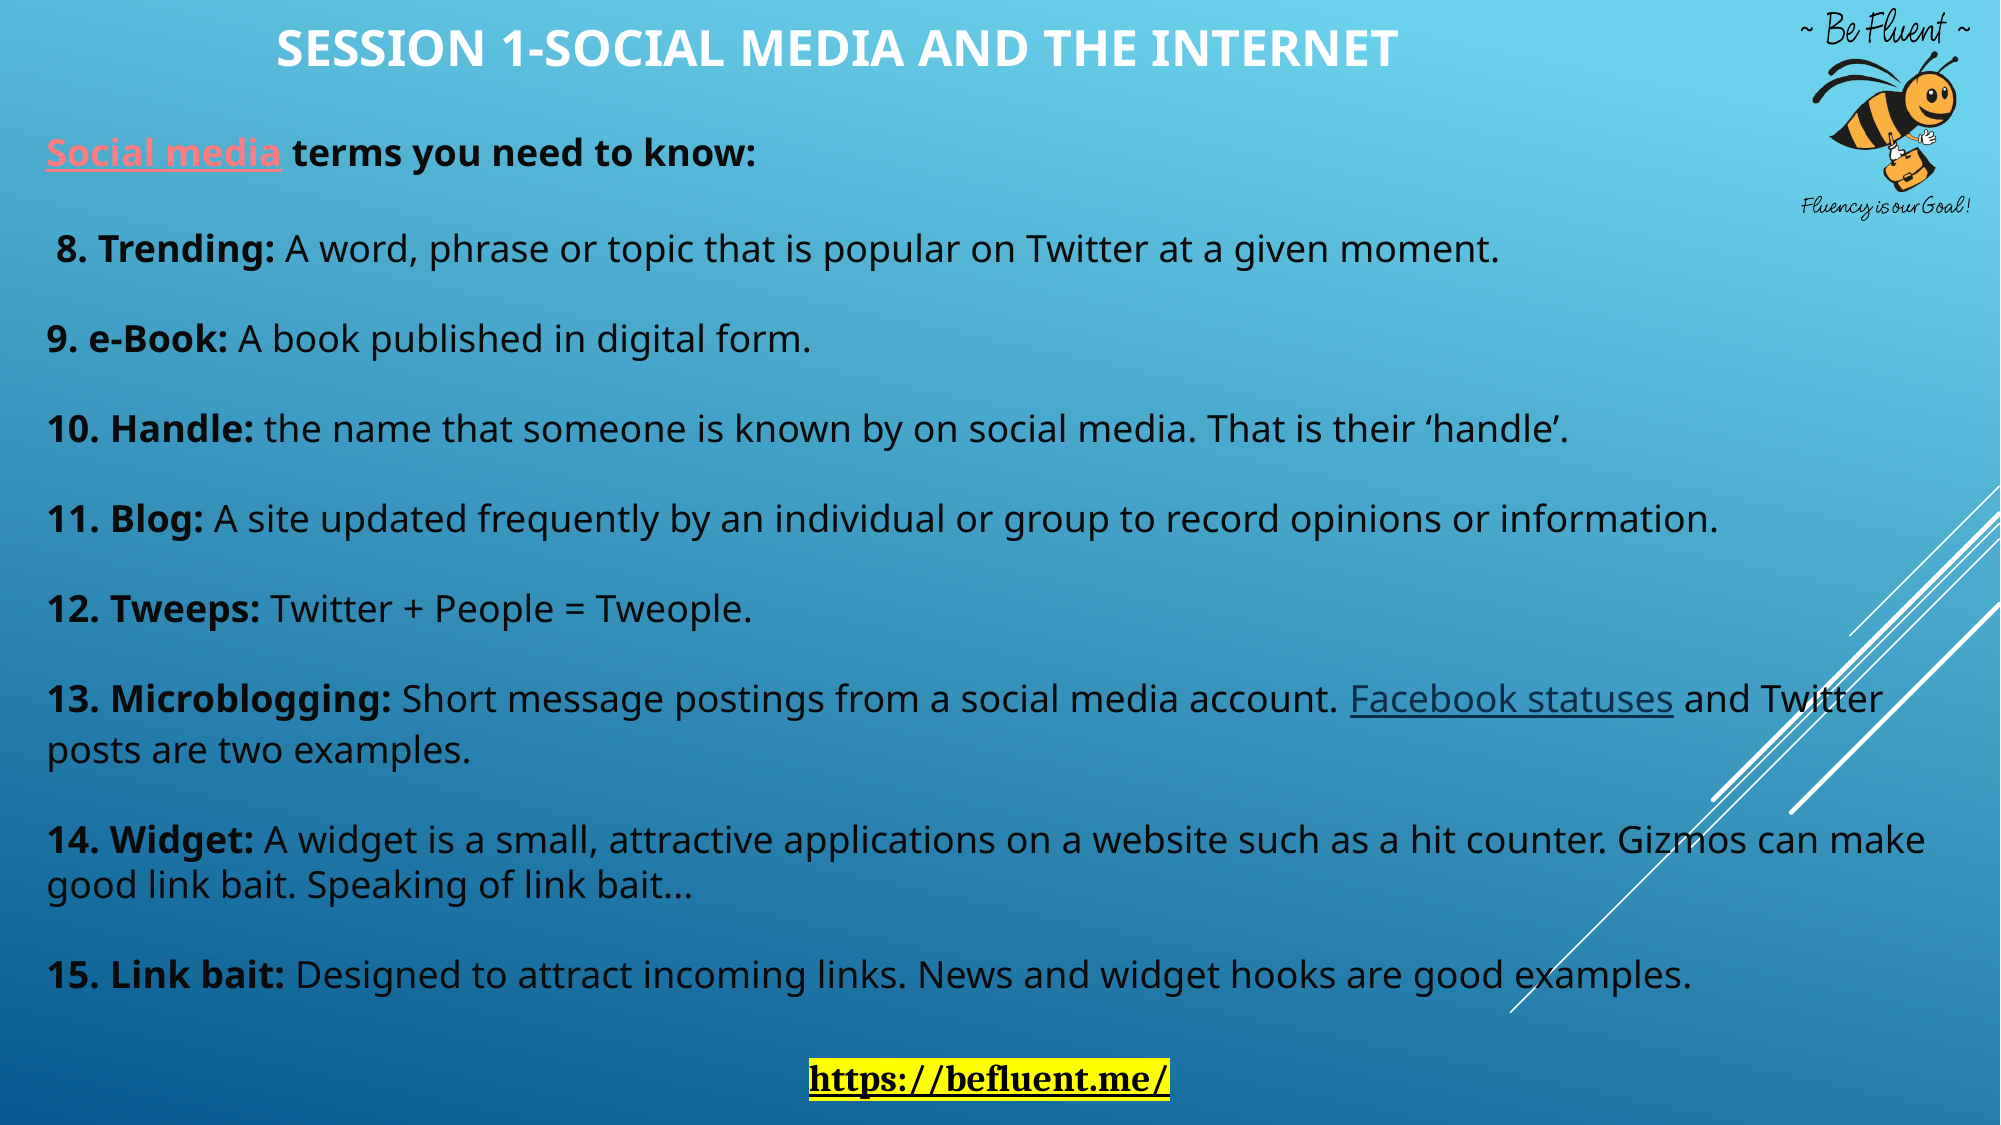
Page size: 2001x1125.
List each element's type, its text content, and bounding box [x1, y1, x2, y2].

text_box Social media terms you need to know: 8. Trending: A word, phrase or topic that is popular on Twitter at a given moment. 9. e-Book: A book published in digital form. 10. Handle: the name that someone is known by on social media. That is their ‘handle’. 11. Blog: A site updated frequently by an individual or group to record opinions or information. 12. Tweeps: Twitter + People = Tweople. 13. Microblogging: Short message postings from a social media account. Facebook statuses and Twitter posts are two examples. 14. Widget: A widget is a small, attractive applications on a website such as a hit counter. Gizmos can make good link bait. Speaking of link bait... 15. Link bait: Designed to attract incoming links. News and widget hooks are good examples. [31, 121, 1948, 1003]
title Session 1-Social Media and the Internet [74, 0, 1603, 121]
list [24, 126, 1984, 1004]
text_box https://befluent.me/ [457, 1046, 1522, 1107]
picture [1796, 0, 2000, 229]
